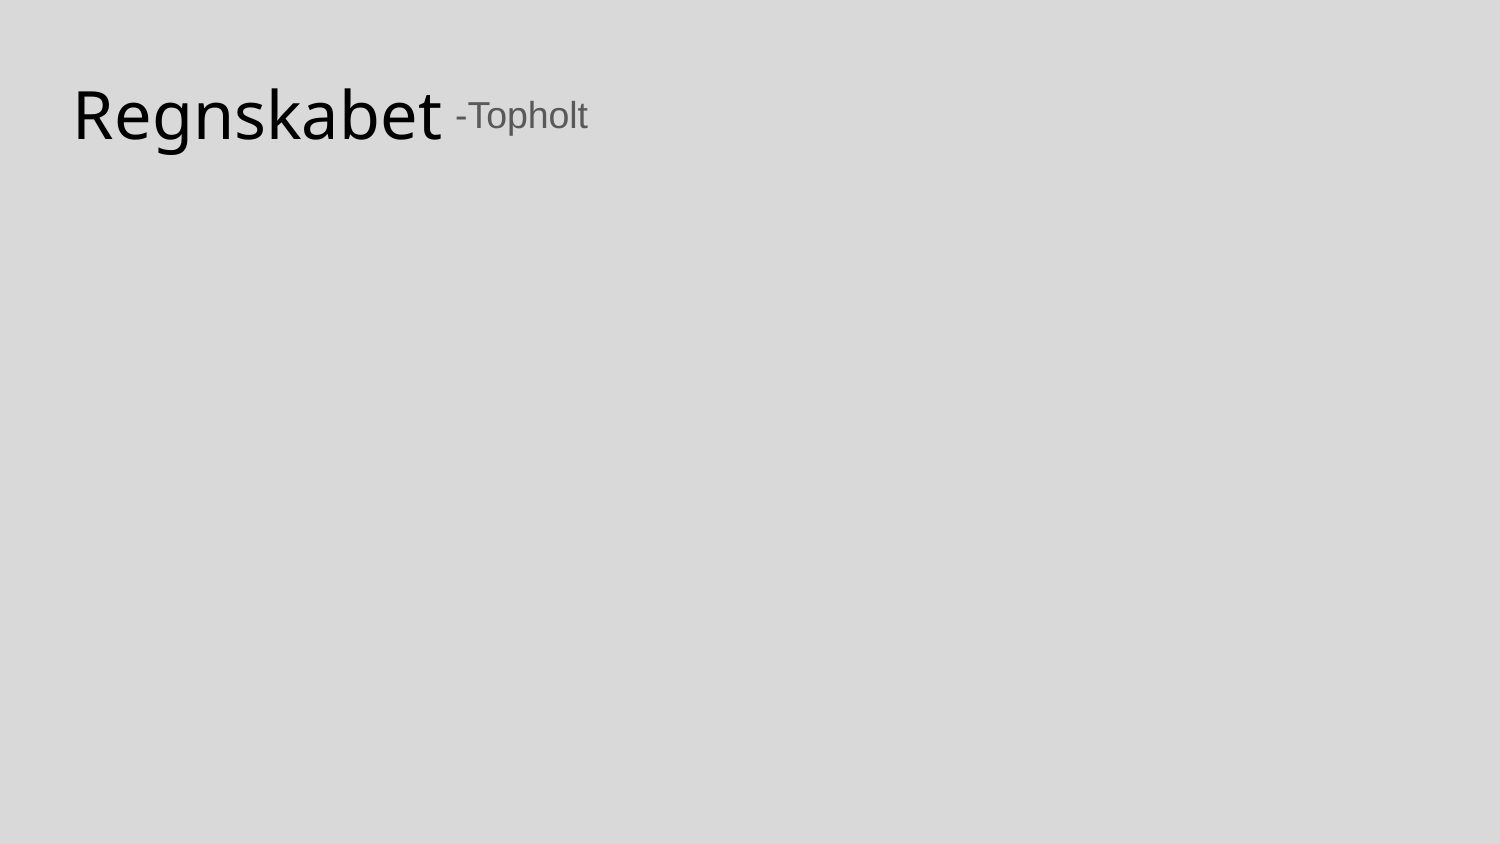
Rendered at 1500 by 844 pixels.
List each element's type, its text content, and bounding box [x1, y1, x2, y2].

text_box -Topholt [440, 76, 972, 139]
text_box Regnskabet [57, 57, 690, 157]
